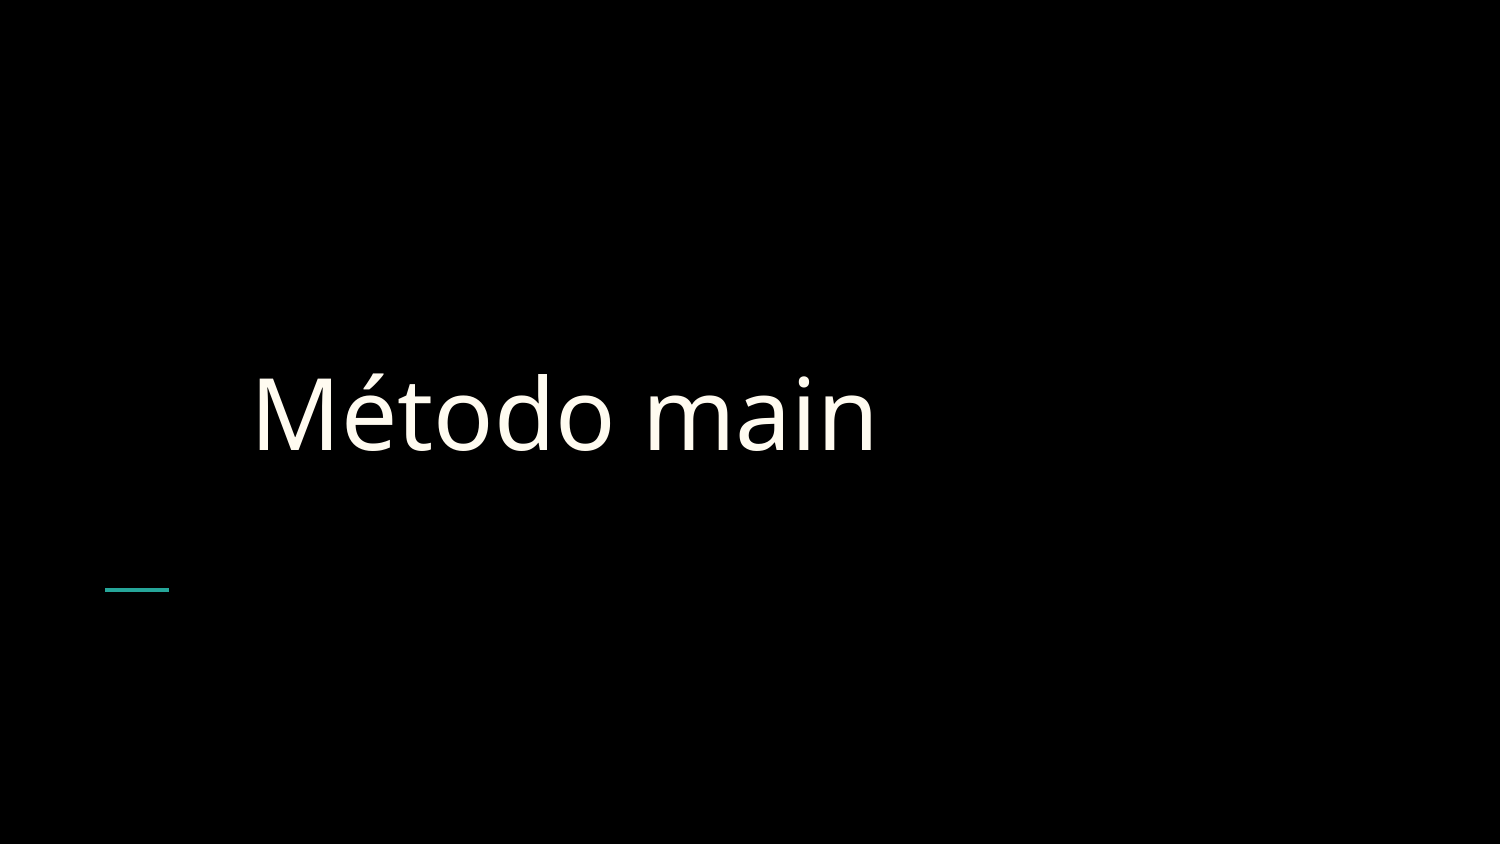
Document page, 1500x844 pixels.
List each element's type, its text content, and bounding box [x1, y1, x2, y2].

text_box Método main [235, 335, 1339, 486]
